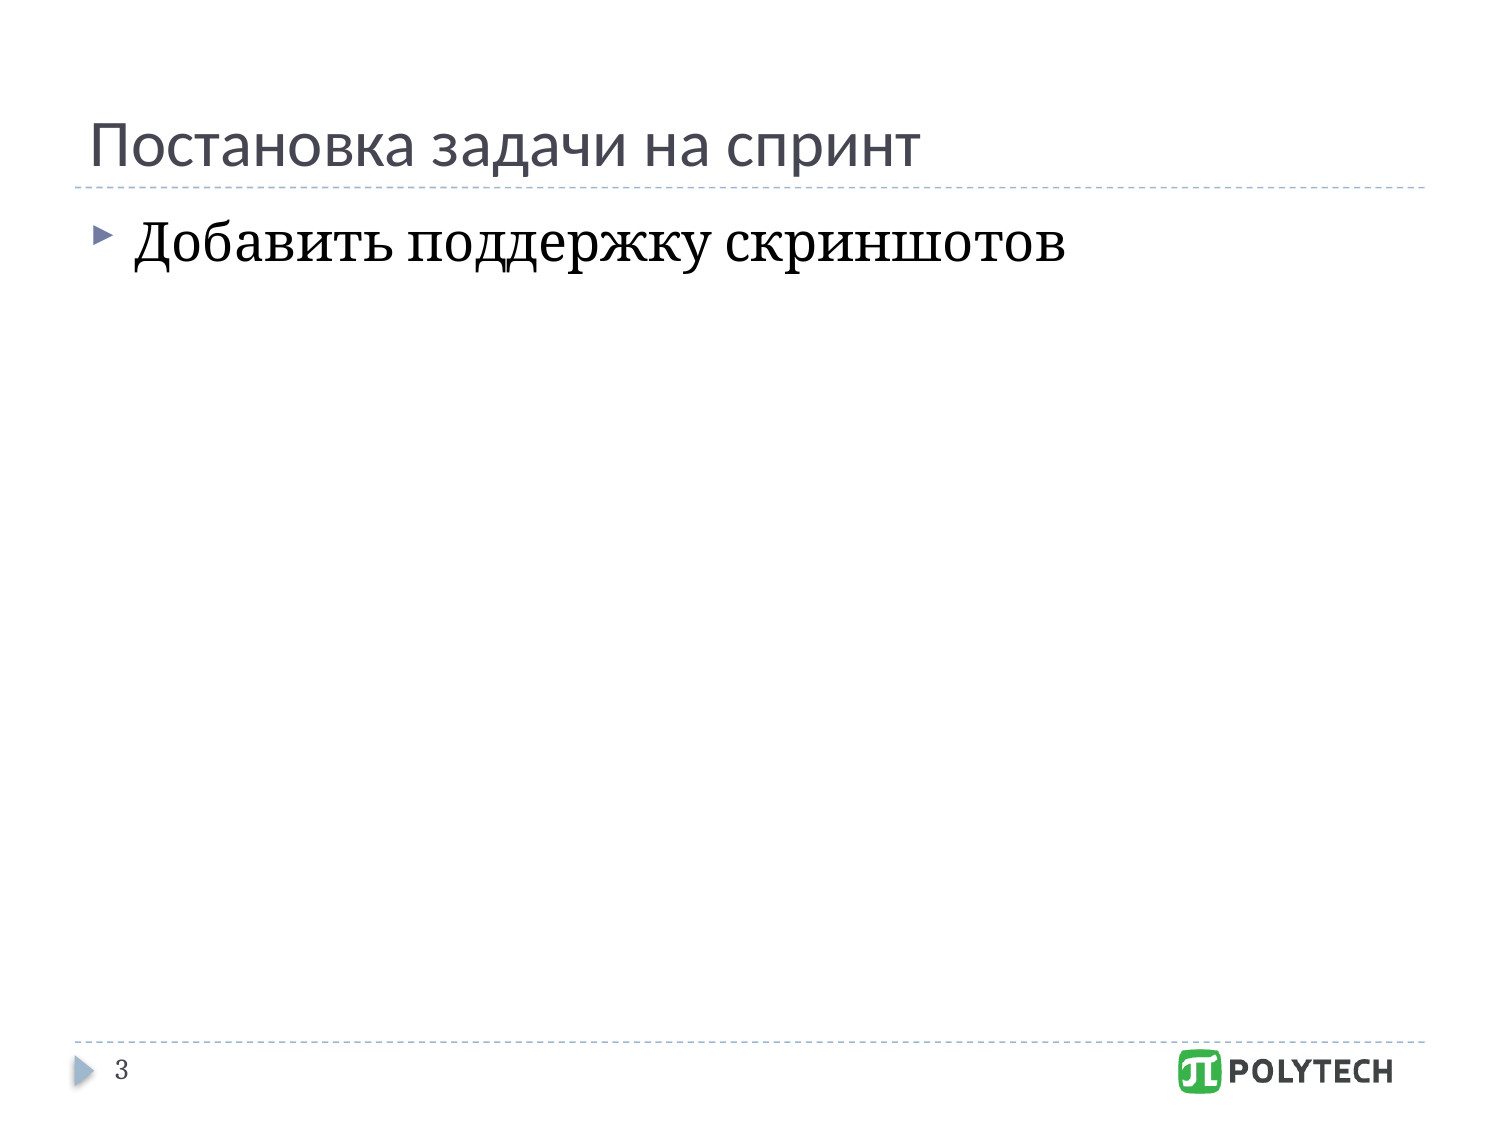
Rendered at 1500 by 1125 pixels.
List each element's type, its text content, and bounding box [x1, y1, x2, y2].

list Добавить поддержку скриншотов [75, 200, 1425, 1010]
slide_number 3 [100, 1042, 426, 1103]
title Постановка задачи на спринт [75, 24, 1425, 188]
picture [1166, 1039, 1403, 1103]
